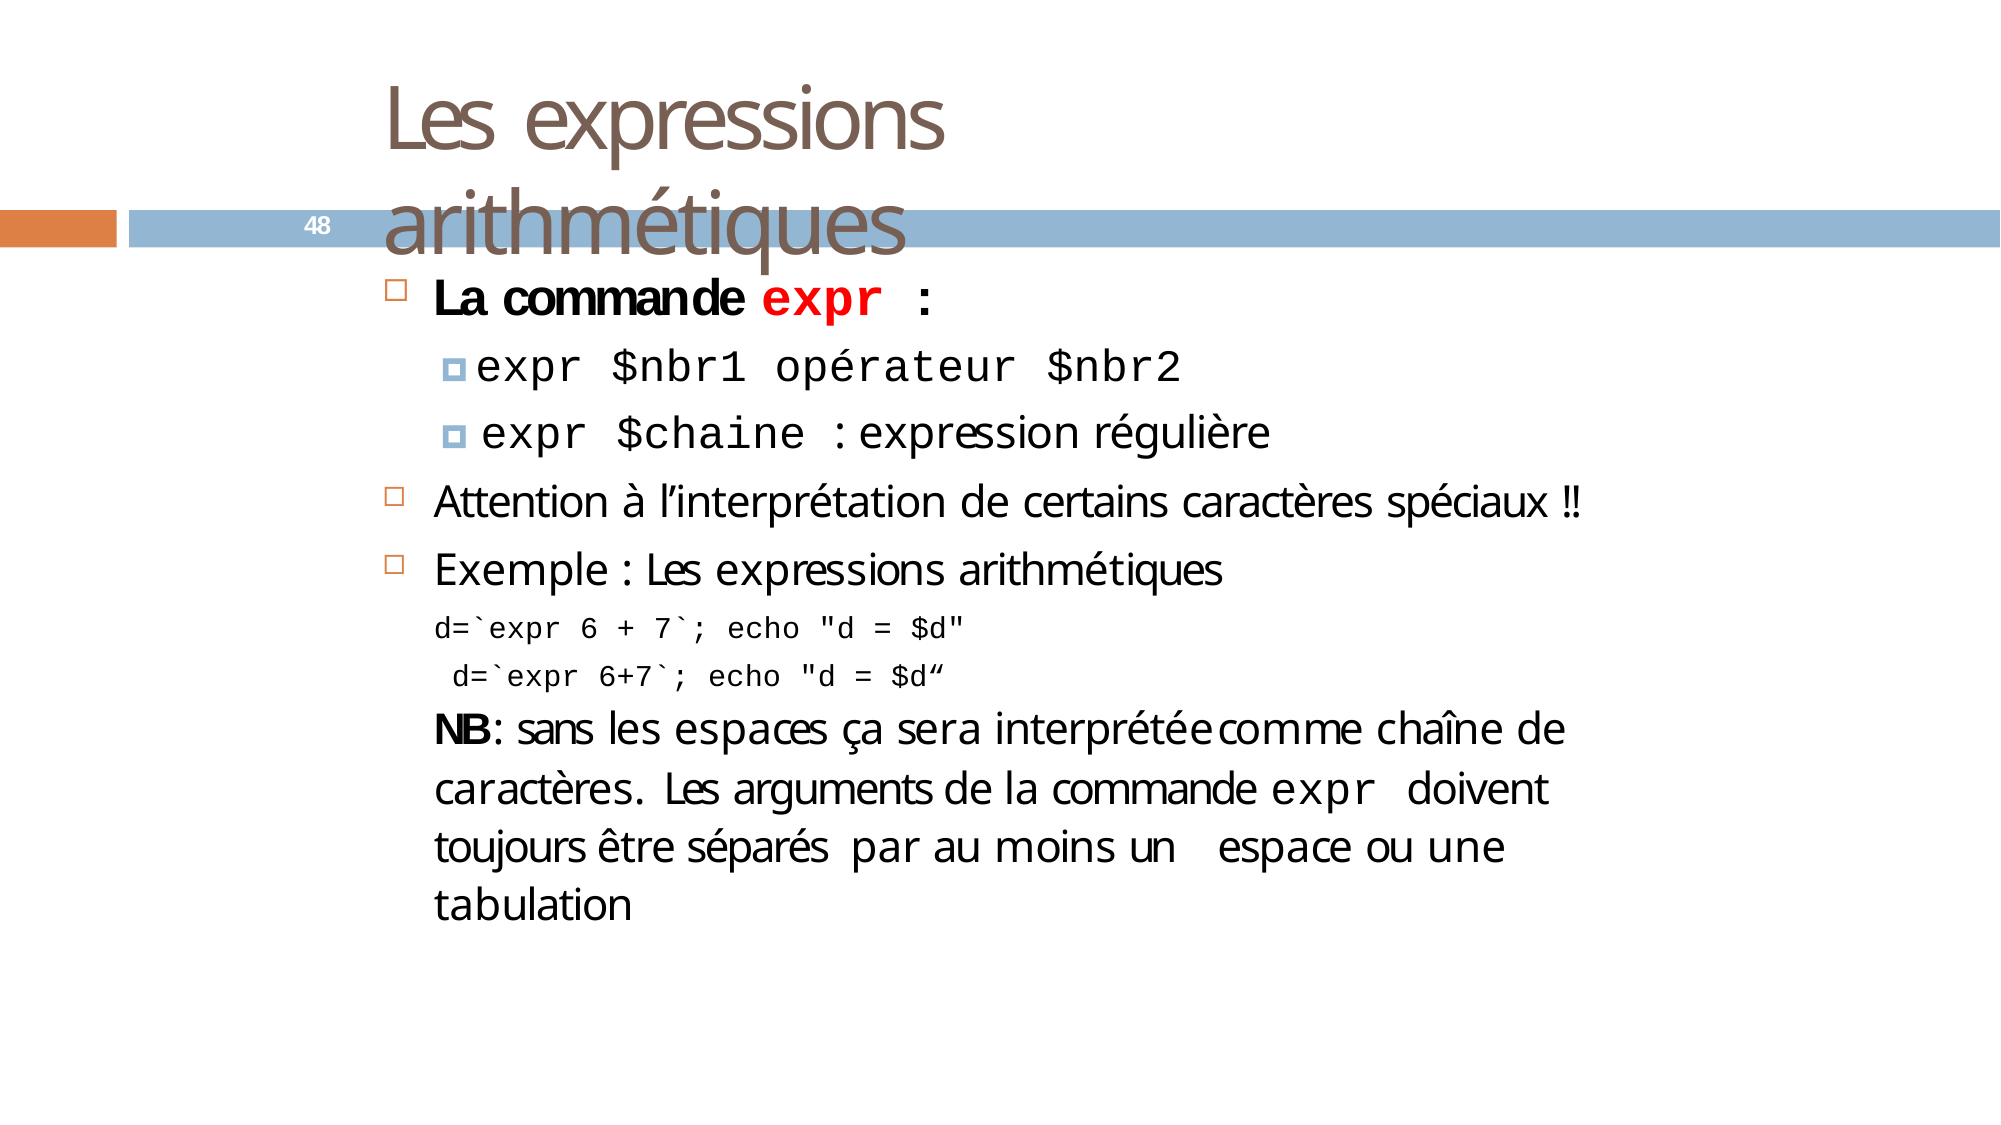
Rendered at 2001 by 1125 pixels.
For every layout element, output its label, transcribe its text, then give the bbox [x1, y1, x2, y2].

text_box La commande expr : 🞑 expr $nbr1 opérateur $nbr2 🞑 expr $chaine : expression régulière Attention à l’interprétation de certains caractères spéciaux !! Exemple : Les expressions arithmétiques d=`expr 6 + 7`; echo "d = $d" d=`expr 6+7`; echo "d = $d“ NB: sans les espaces ça sera interprétée comme chaîne de caractères. Les arguments de la commande expr doivent toujours être séparés par au moins un espace ou une tabulation [380, 249, 1675, 930]
title Les expressions arithmétiques [381, 58, 1416, 249]
text_box 48 [302, 206, 333, 240]
